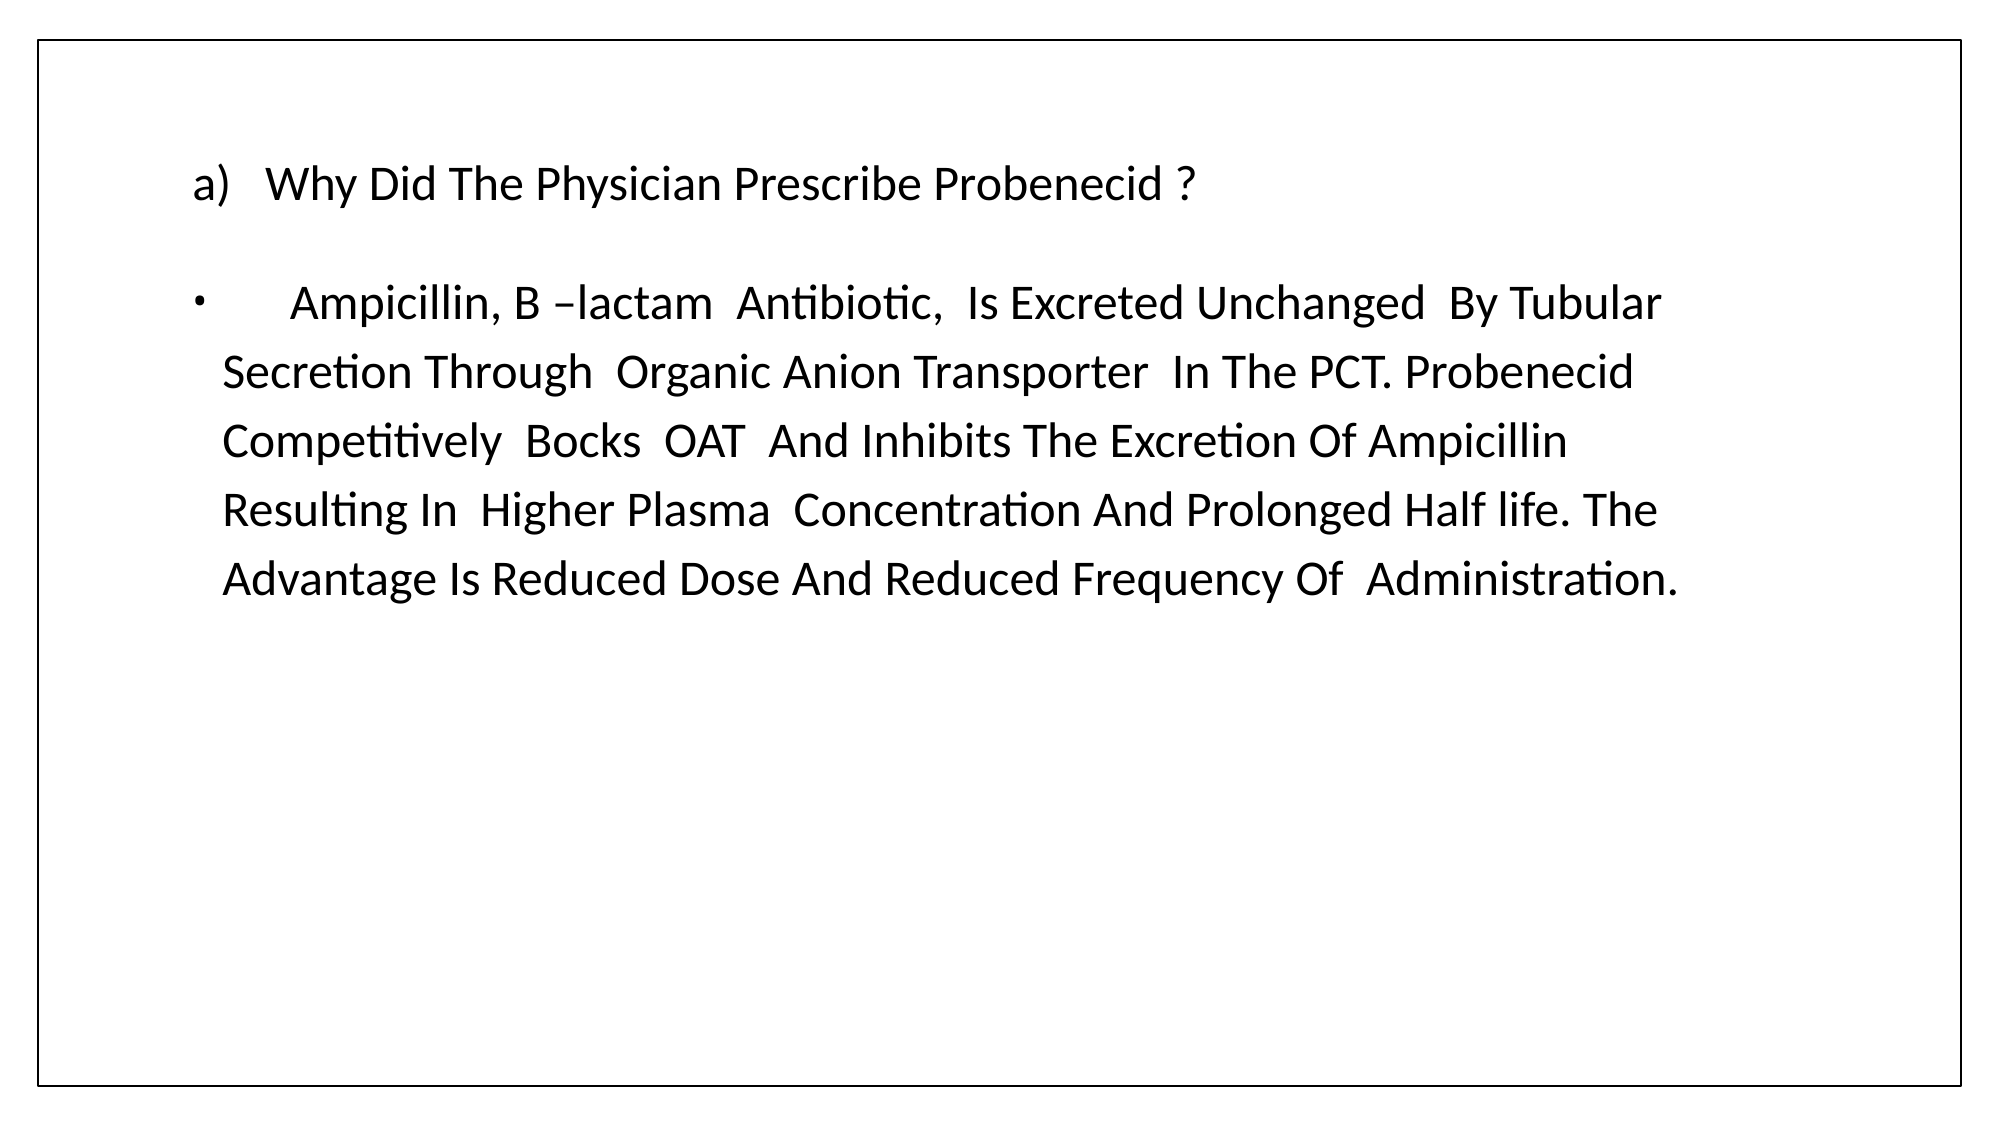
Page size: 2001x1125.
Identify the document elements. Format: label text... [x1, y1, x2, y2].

list a) Why Did The Physician Prescribe Probenecid ? Ampicillin, B –lactam Antibiotic, Is Excreted Unchanged By Tubular Secretion Through Organic Anion Transporter In The PCT. Probenecid Competitively Bocks OAT And Inhibits The Excretion Of Ampicillin Resulting In Higher Plasma Concentration And Prolonged Half life. The Advantage Is Reduced Dose And Reduced Frequency Of Administration. [169, 134, 1790, 1013]
